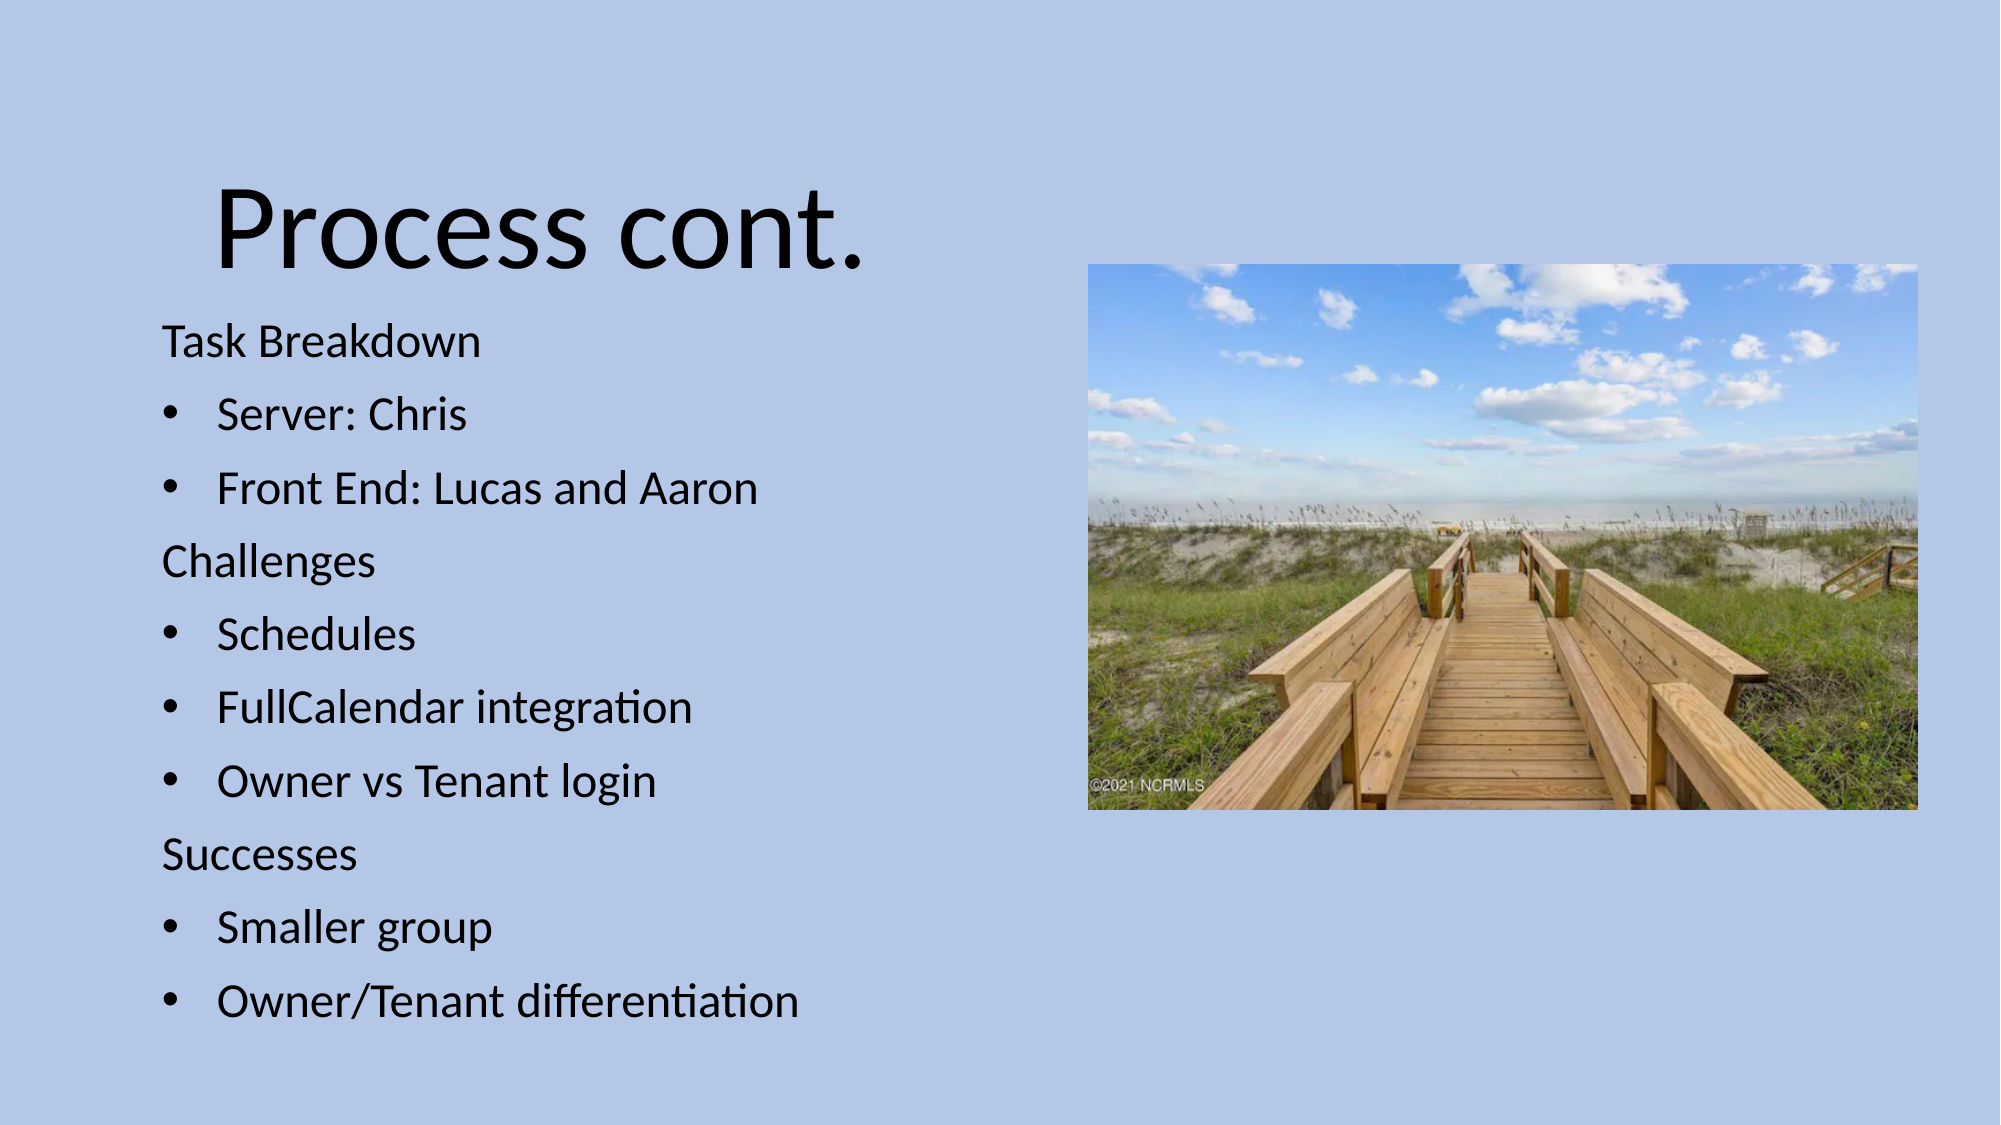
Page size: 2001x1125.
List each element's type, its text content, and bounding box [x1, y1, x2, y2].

picture [1088, 264, 1918, 810]
subtitle Process cont. Task Breakdown Server: Chris Front End: Lucas and Aaron Challenges Schedules FullCalendar integration Owner vs Tenant login Successes Smaller group Owner/Tenant differentiation [146, 155, 936, 1038]
